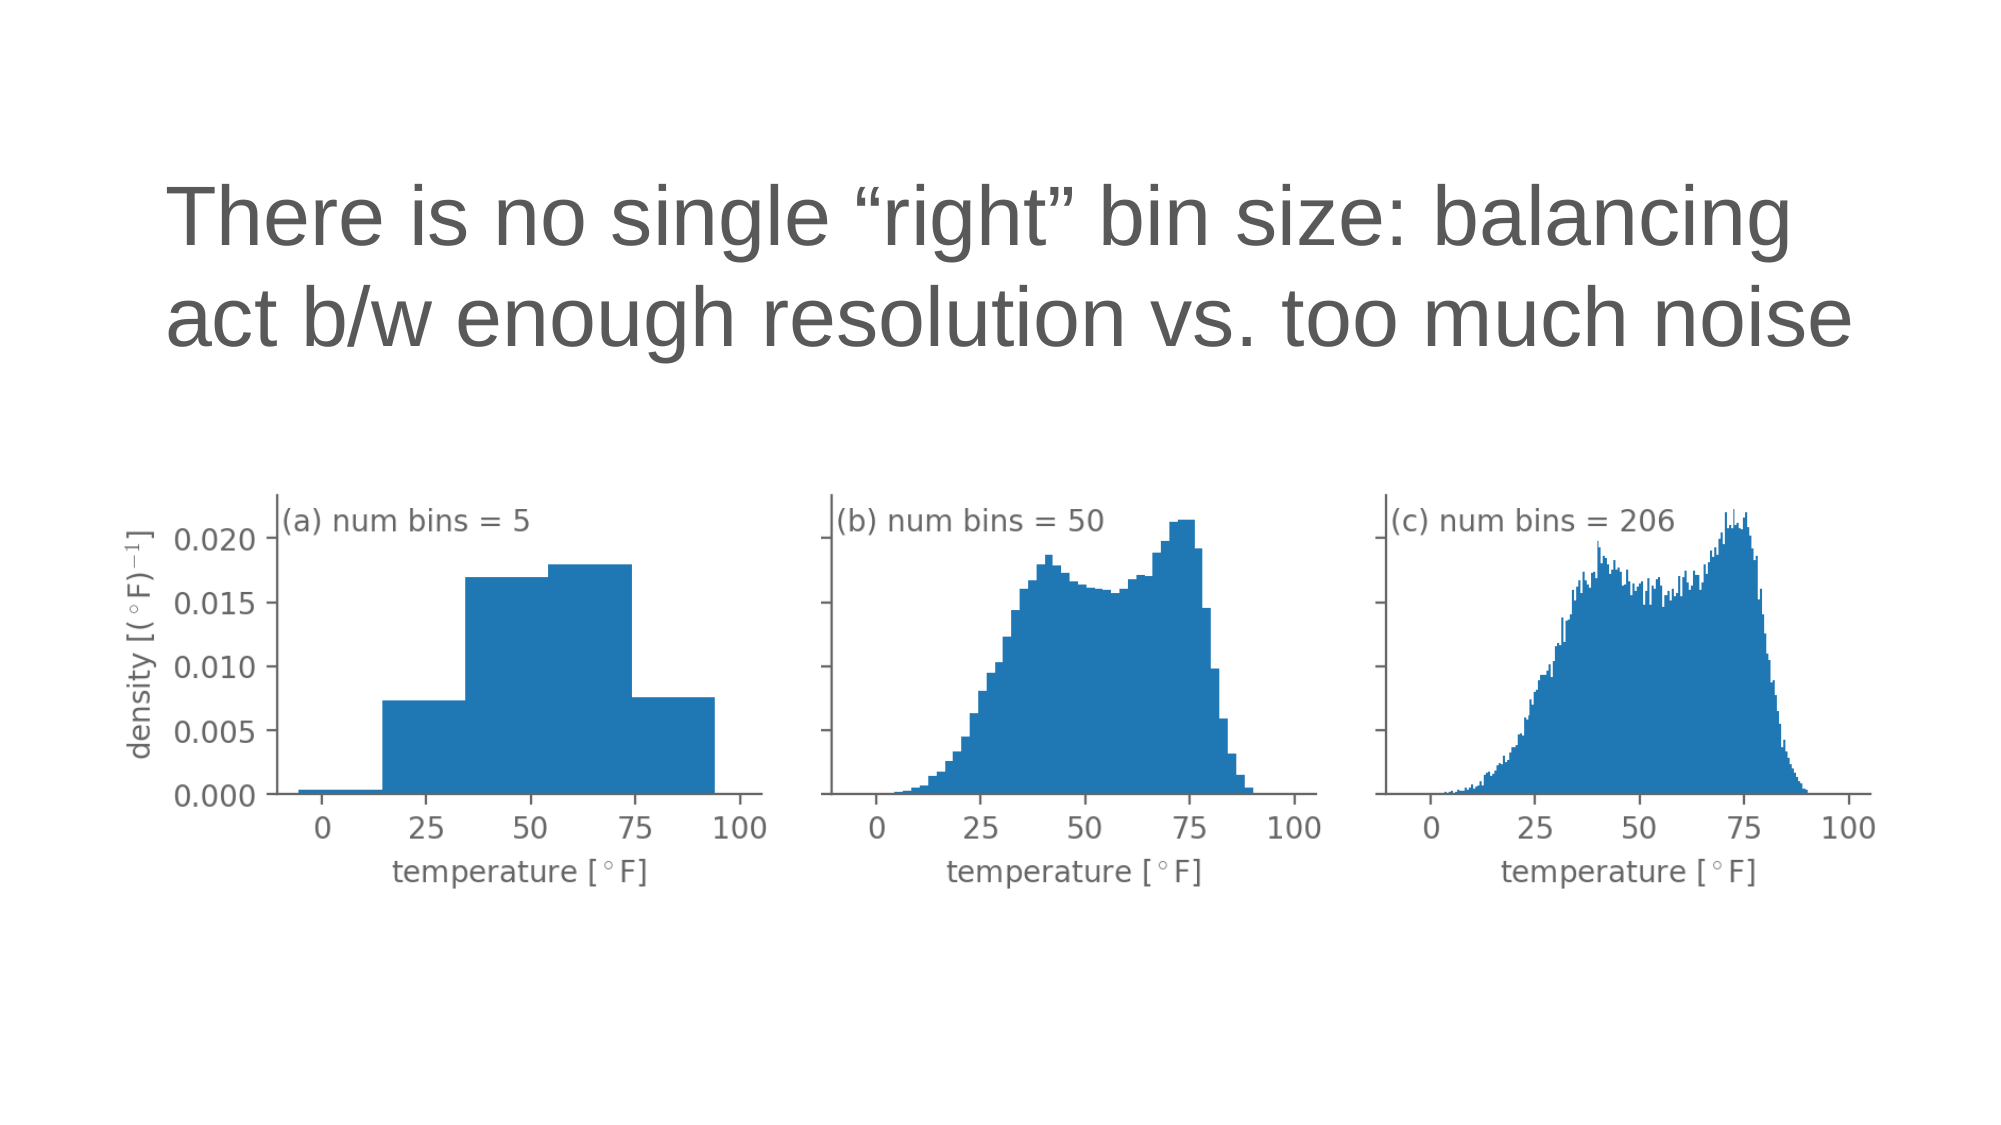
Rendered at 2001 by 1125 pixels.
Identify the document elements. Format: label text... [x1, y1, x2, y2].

picture [102, 474, 1898, 912]
title There is no single “right” bin size: balancing act b/w enough resolution vs. too much noise [150, 149, 1875, 375]
